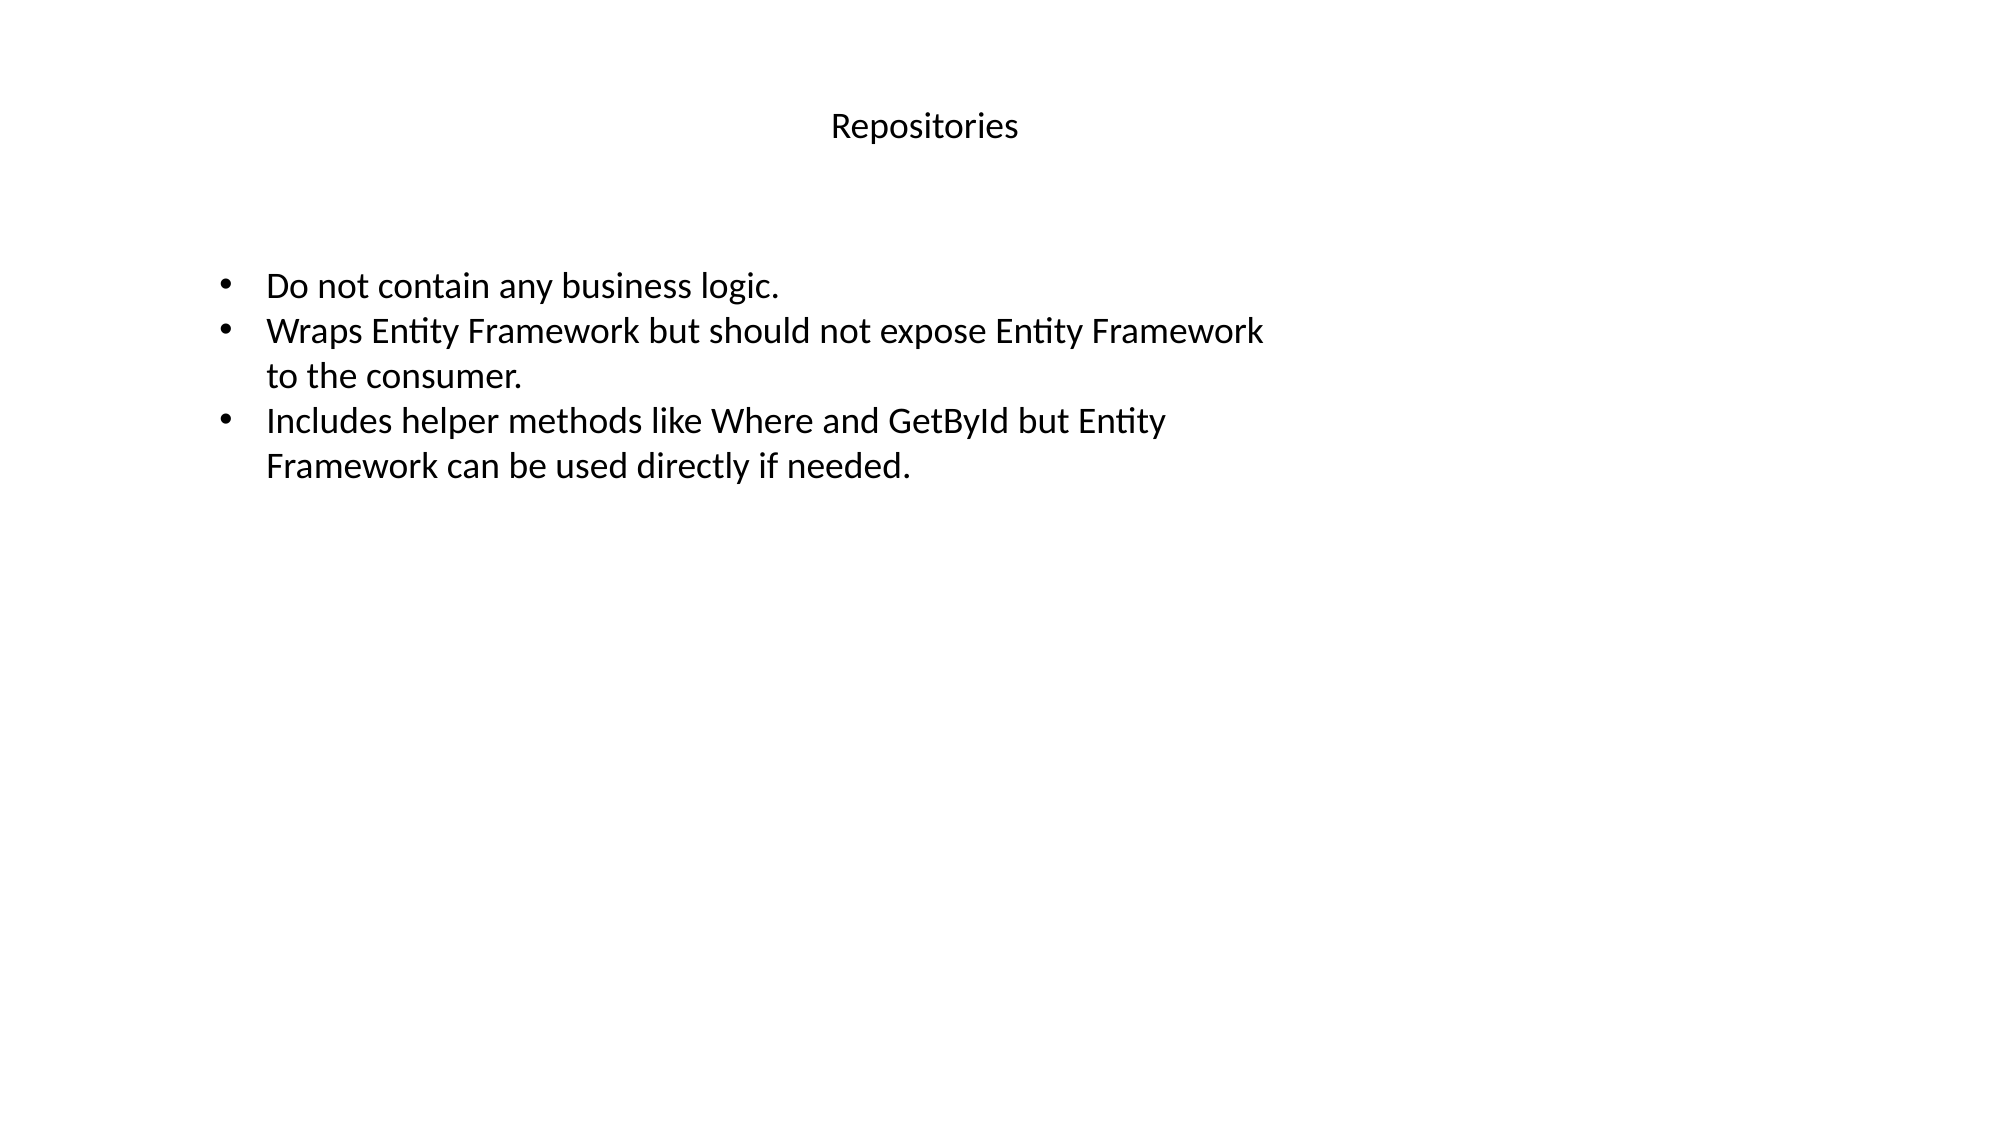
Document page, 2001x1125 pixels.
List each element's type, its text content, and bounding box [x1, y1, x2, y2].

text_box Do not contain any business logic. Wraps Entity Framework but should not expose Entity Framework to the consumer. Includes helper methods like Where and GetById but Entity Framework can be used directly if needed. [204, 254, 1299, 584]
text_box Repositories [816, 93, 1035, 154]
